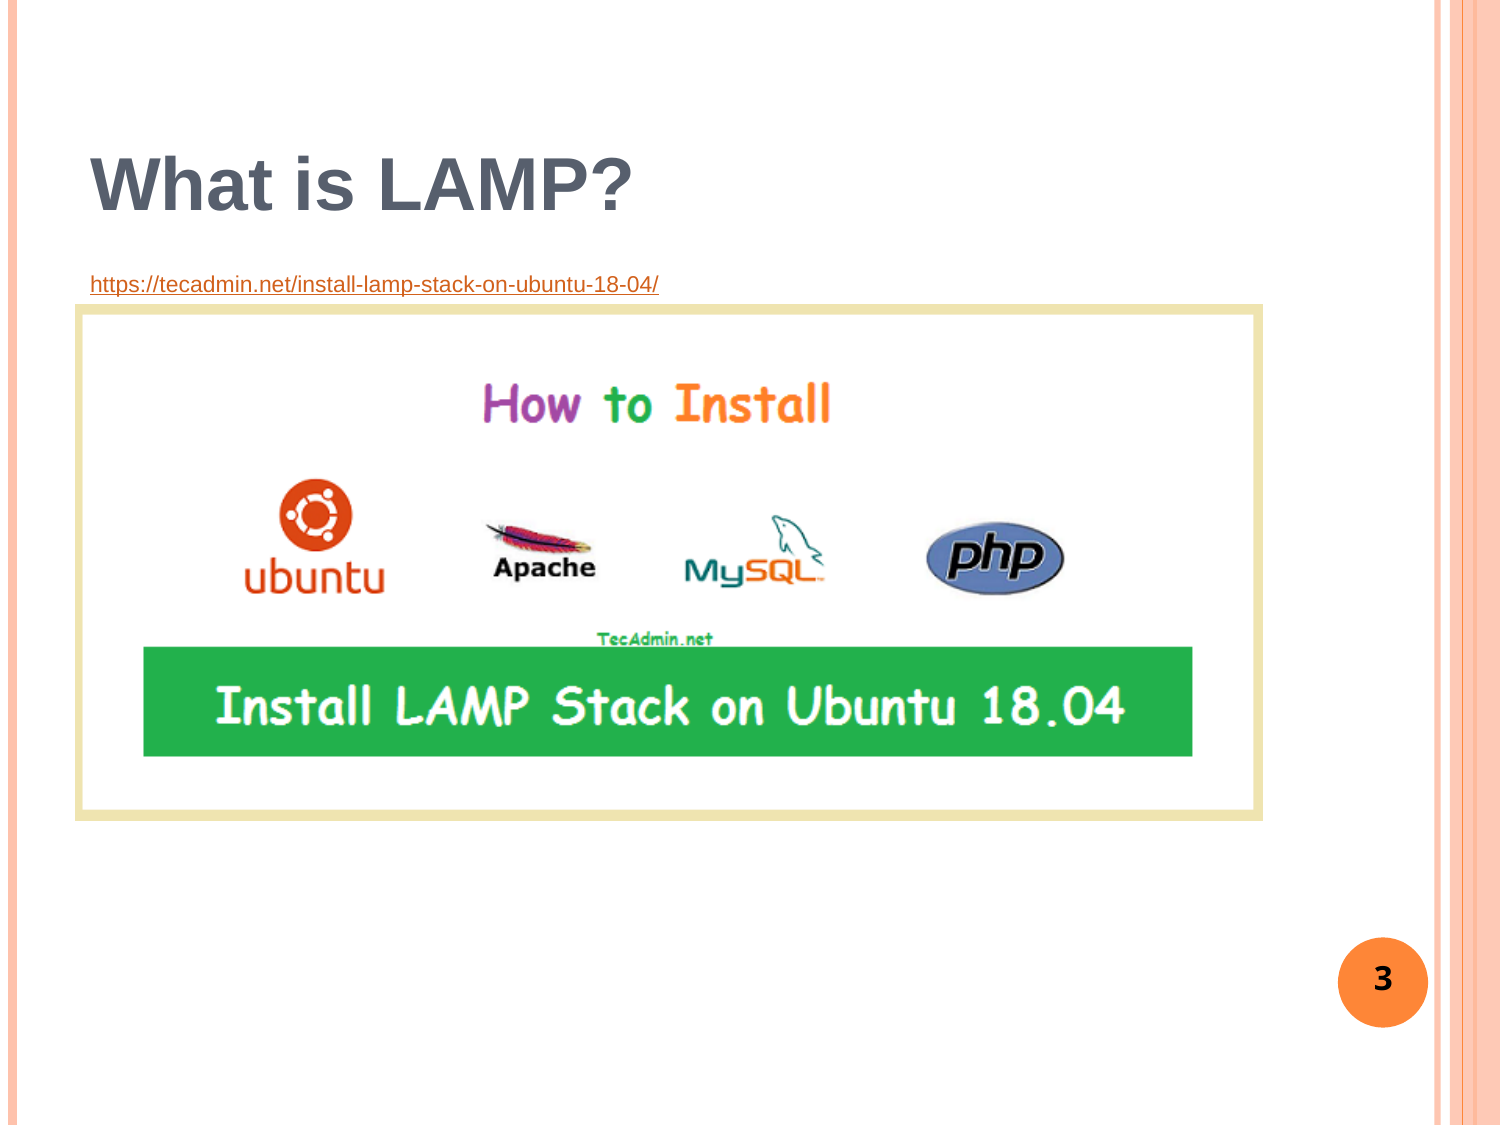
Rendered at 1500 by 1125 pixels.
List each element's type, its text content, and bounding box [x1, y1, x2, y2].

slide_number ‹#› [1333, 937, 1434, 1023]
picture [74, 304, 1263, 821]
list https://tecadmin.net/install-lamp-stack-on-ubuntu-18-04/ [75, 262, 1300, 1062]
title What is LAMP? [75, 45, 1300, 233]
